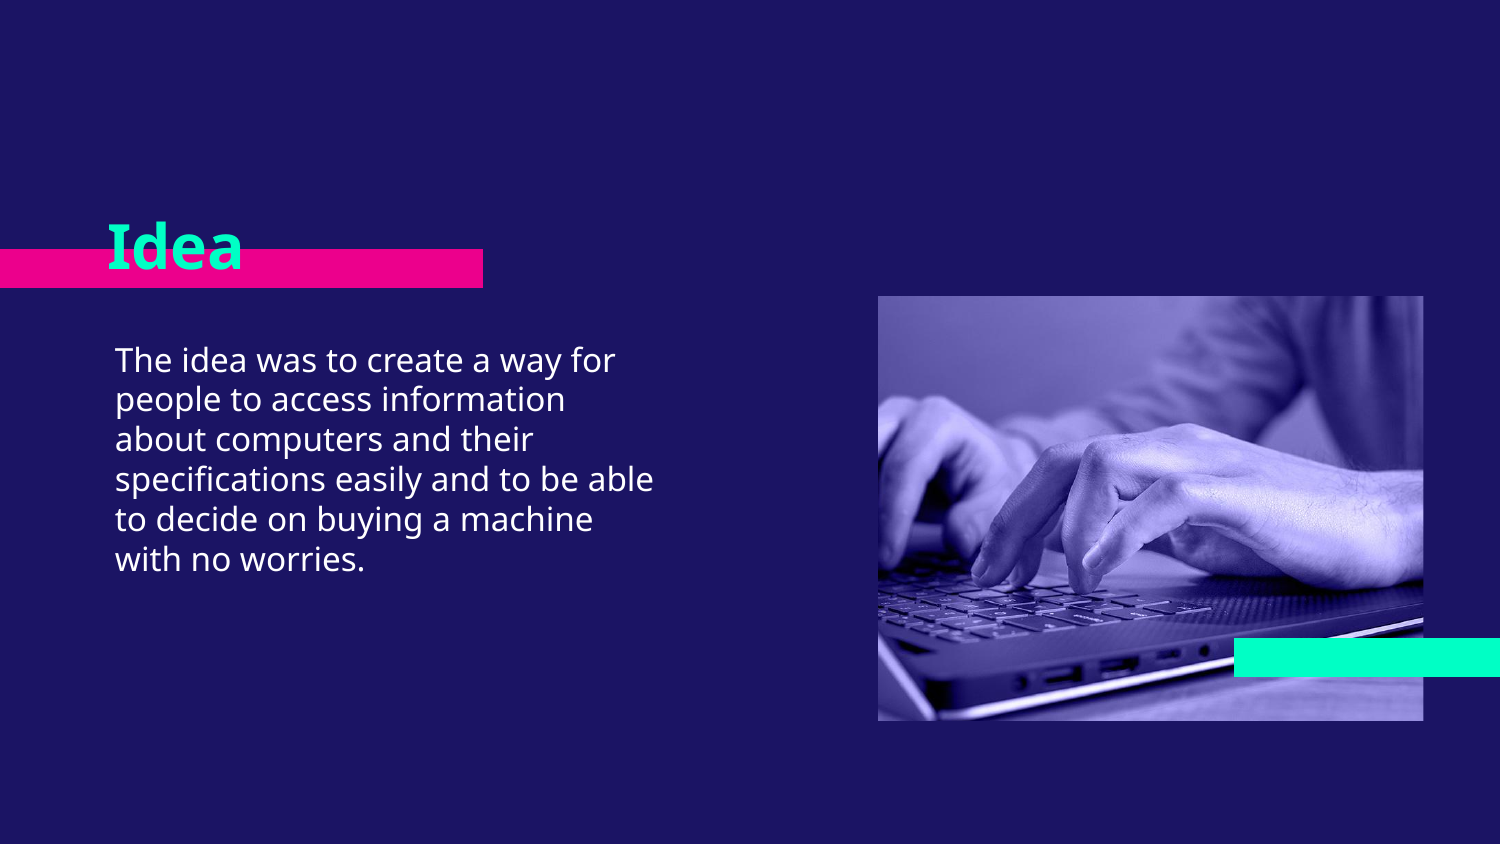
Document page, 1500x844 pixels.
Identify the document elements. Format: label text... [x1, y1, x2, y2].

title Idea [92, 191, 677, 302]
picture [877, 296, 1424, 721]
text_box [1427, 637, 1500, 678]
list The idea was to create a way for people to access information about computers and their specifications easily and to be able to decide on buying a machine with no worries. [99, 323, 677, 674]
